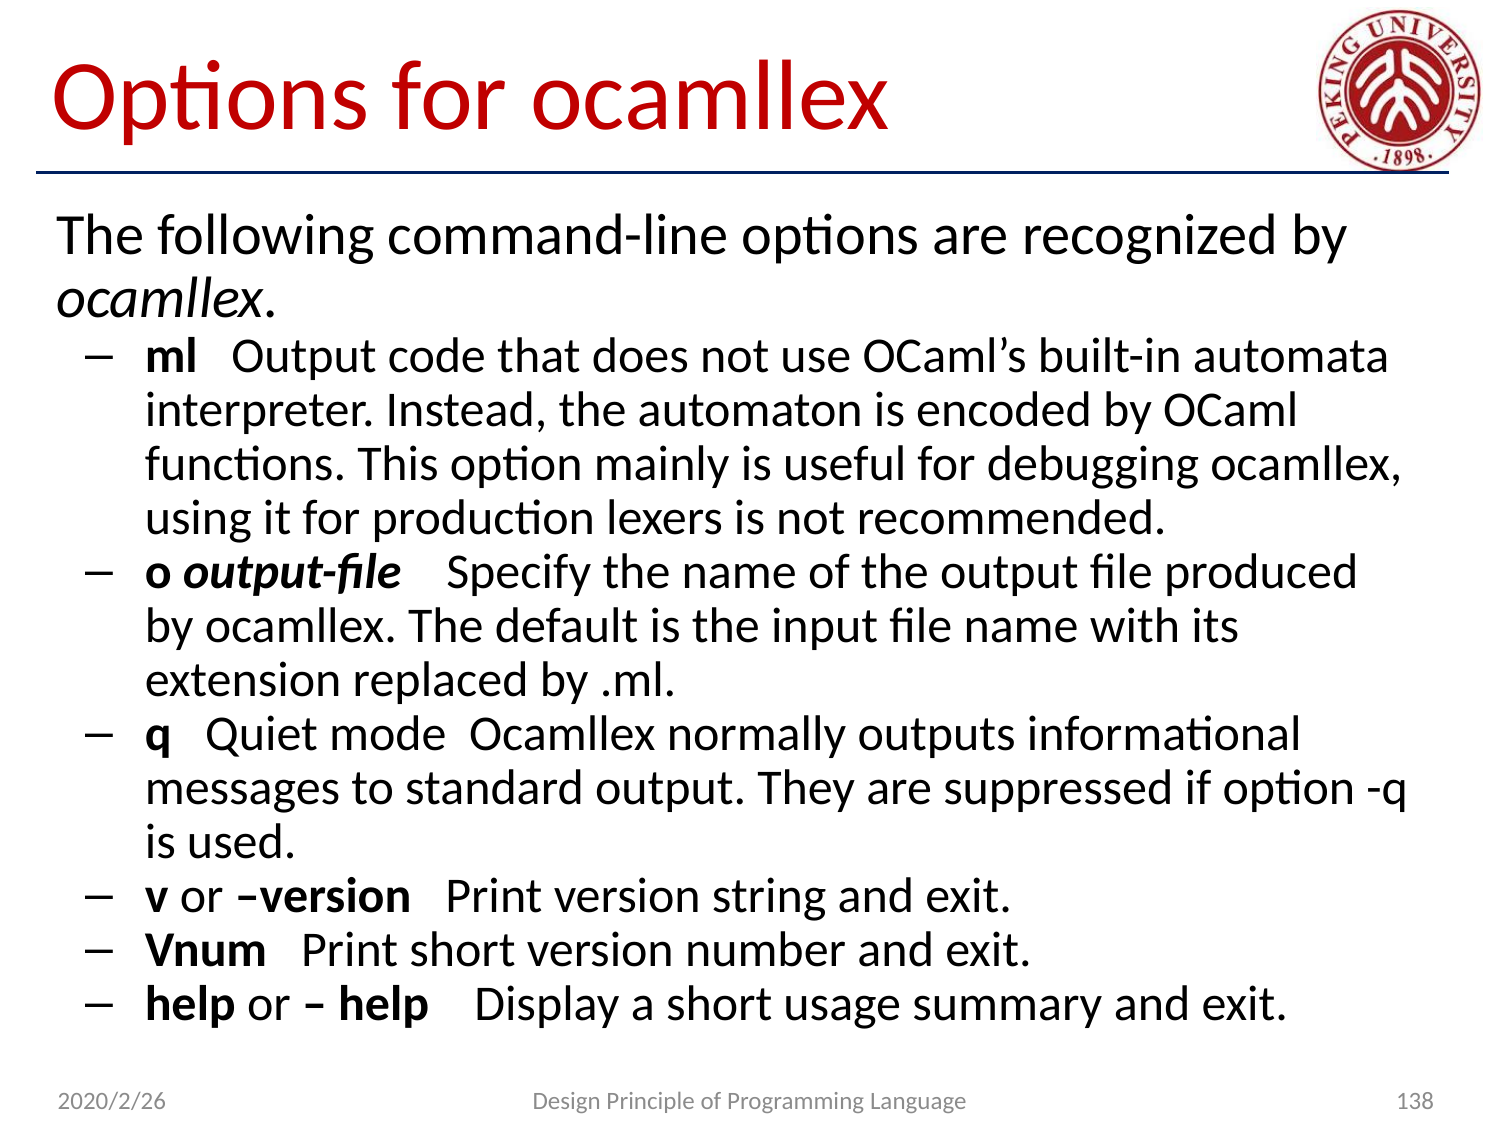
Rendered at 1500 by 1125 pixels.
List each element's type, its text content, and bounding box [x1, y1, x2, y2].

title Options for ocamllex [36, 19, 1399, 161]
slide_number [42, 1069, 393, 1125]
slide_number 138 [1099, 1069, 1450, 1125]
footer Design Principle of Programming Language [512, 1069, 988, 1125]
list The following command-line options are recognized by ocamllex. ml Output code that does not use OCaml’s built-in automata interpreter. Instead, the automaton is encoded by OCaml functions. This option mainly is useful for debugging ocamllex, using it for production lexers is not recommended. o output-file Specify the name of the output file produced by ocamllex. The default is the input file name with its extension replaced by .ml. q Quiet mode Ocamllex normally outputs informational messages to standard output. They are suppressed if option -q is used. v or –version Print version string and exit. Vnum Print short version number and exit. help or – help Display a short usage summary and exit. [41, 196, 1424, 1035]
picture [1316, 7, 1483, 174]
